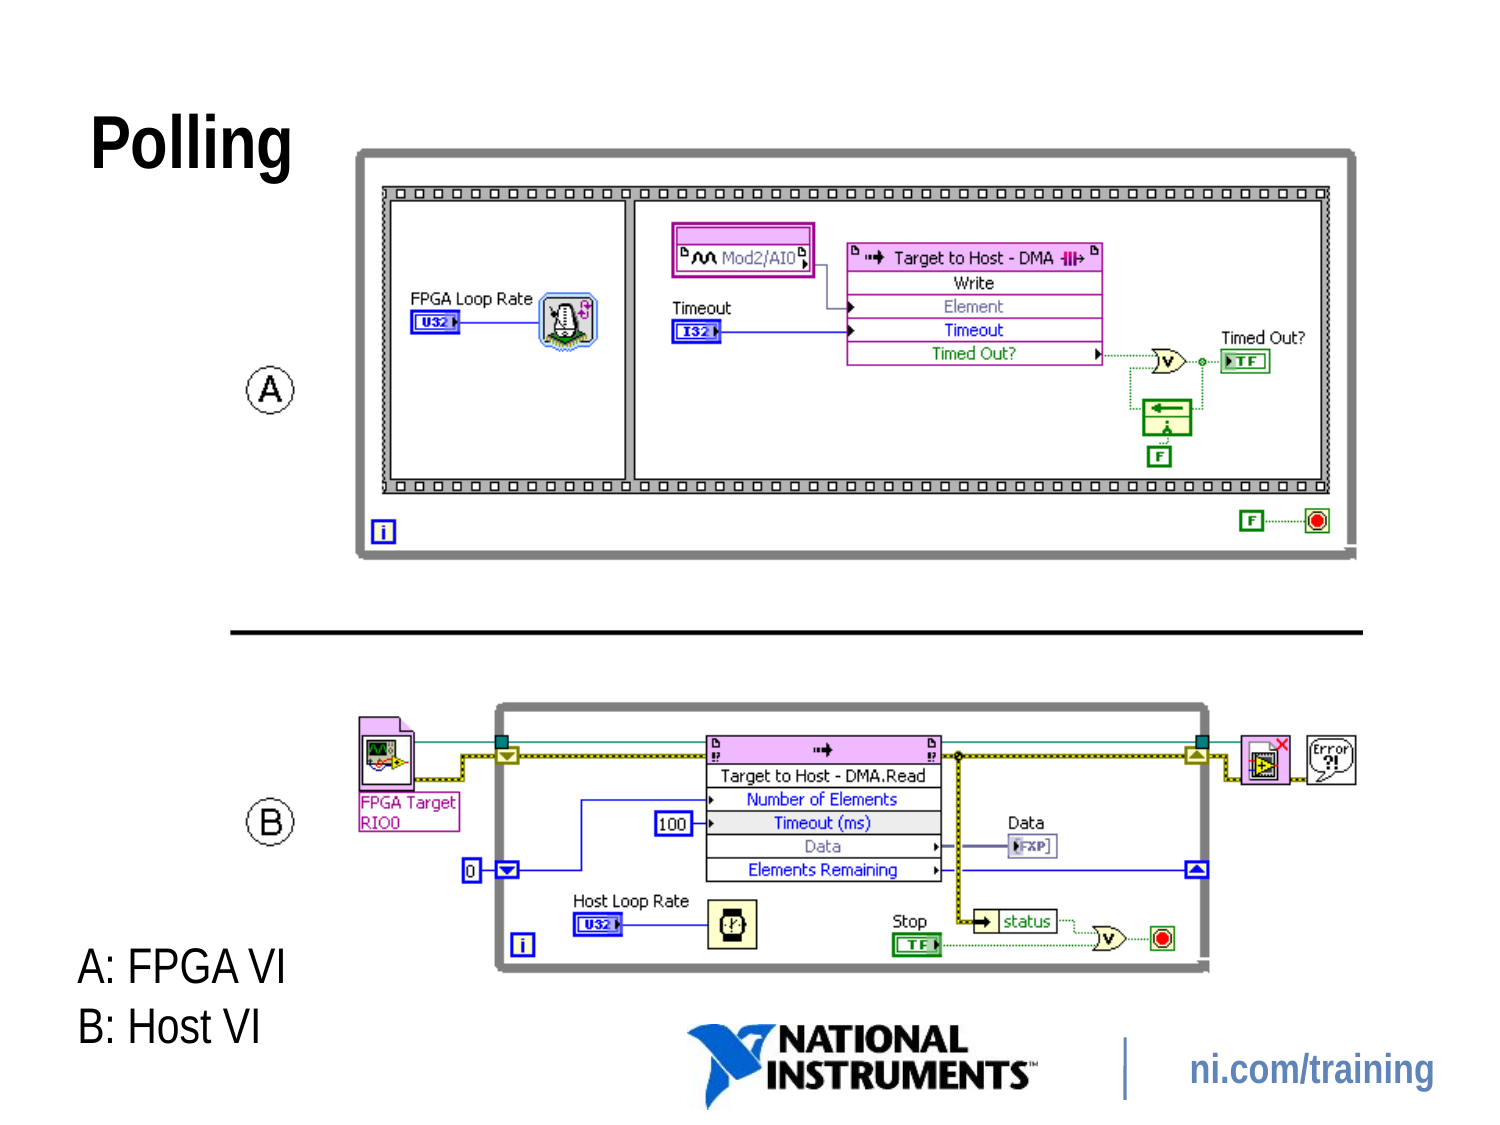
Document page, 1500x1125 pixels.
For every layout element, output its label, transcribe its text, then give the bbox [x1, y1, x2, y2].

picture [229, 144, 1363, 981]
title Polling [75, 45, 1425, 233]
text_box A: FPGA VI B: Host VI [62, 926, 400, 1061]
picture [687, 1024, 1038, 1110]
